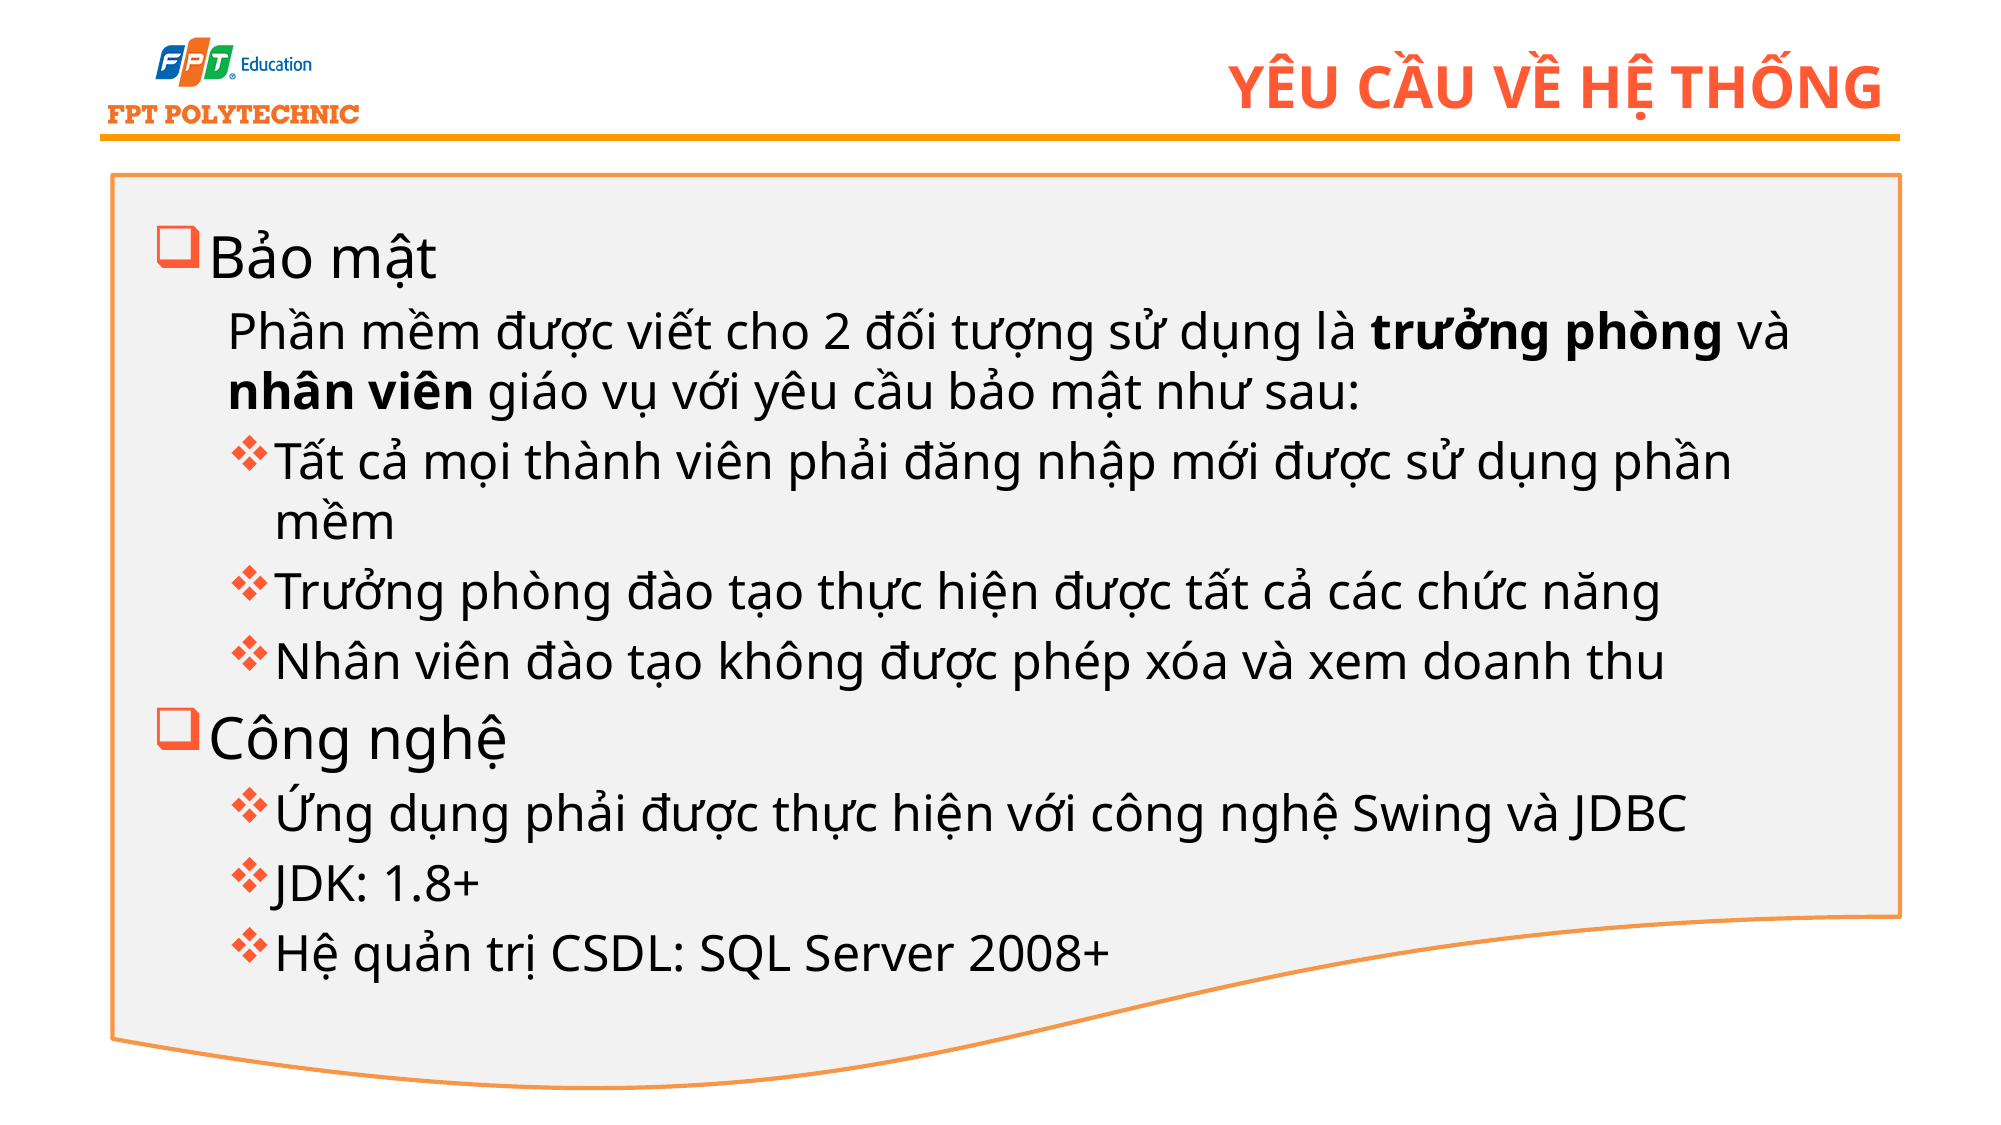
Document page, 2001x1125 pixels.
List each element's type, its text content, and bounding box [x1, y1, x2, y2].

picture [99, 135, 367, 143]
text_box [110, 172, 1903, 1091]
list Bảo mật Phần mềm được viết cho 2 đối tượng sử dụng là trưởng phòng và nhân viên giáo vụ với yêu cầu bảo mật như sau: Tất cả mọi thành viên phải đăng nhập mới được sử dụng phần mềm Trưởng phòng đào tạo thực hiện được tất cả các chức năng Nhân viên đào tạo không được phép xóa và xem doanh thu Công nghệ Ứng dụng phải được thực hiện với công nghệ Swing và JDBC JDK: 1.8+ Hệ quản trị CSDL: SQL Server 2008+ [137, 212, 1863, 1038]
picture [99, 25, 367, 134]
title Yêu cầu về hệ thống [366, 45, 1900, 125]
